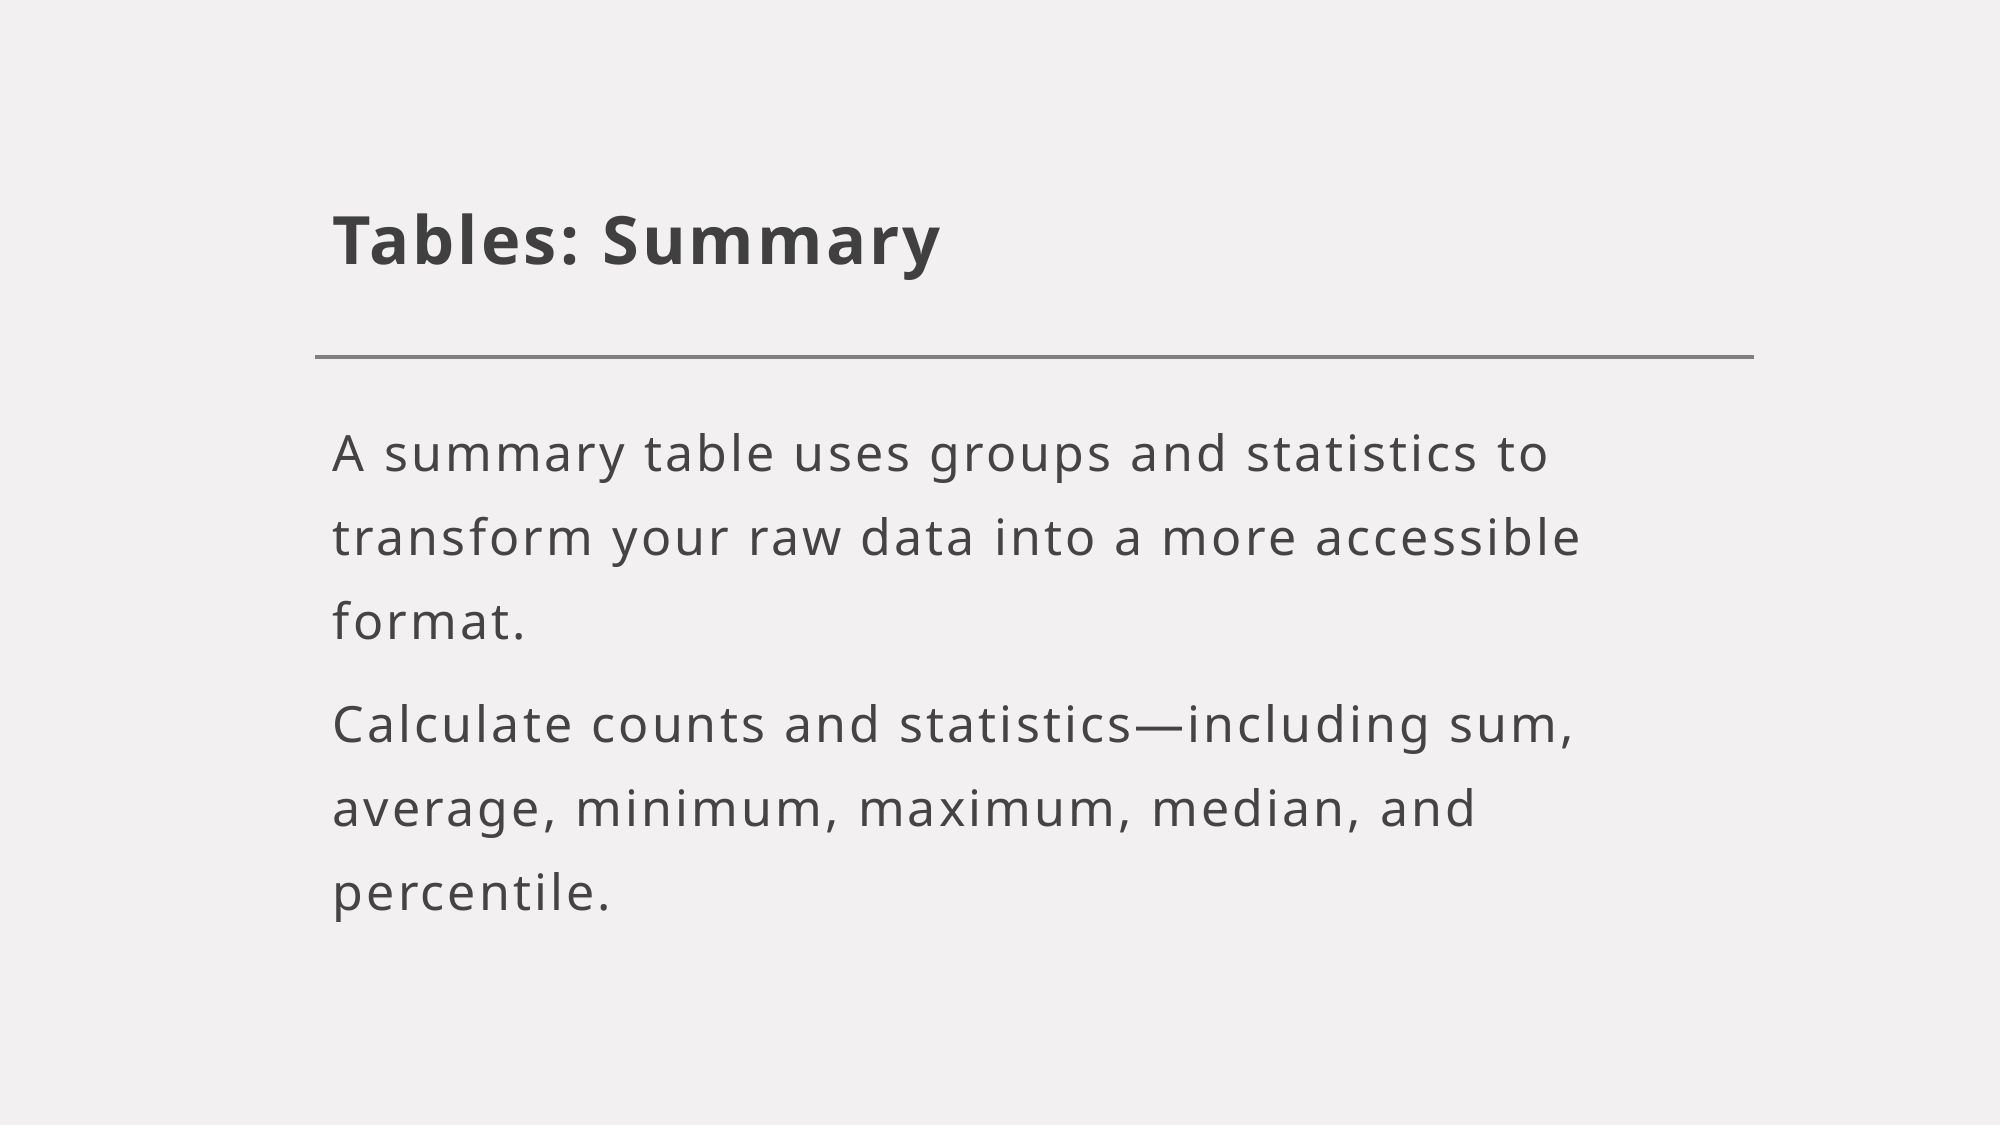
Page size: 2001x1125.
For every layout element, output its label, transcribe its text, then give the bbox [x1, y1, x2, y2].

list A summary table uses groups and statistics to transform your raw data into a more accessible format. Calculate counts and statistics—including sum, average, minimum, maximum, median, and percentile. [315, 379, 1754, 979]
title Tables: Summary [315, 72, 1754, 294]
